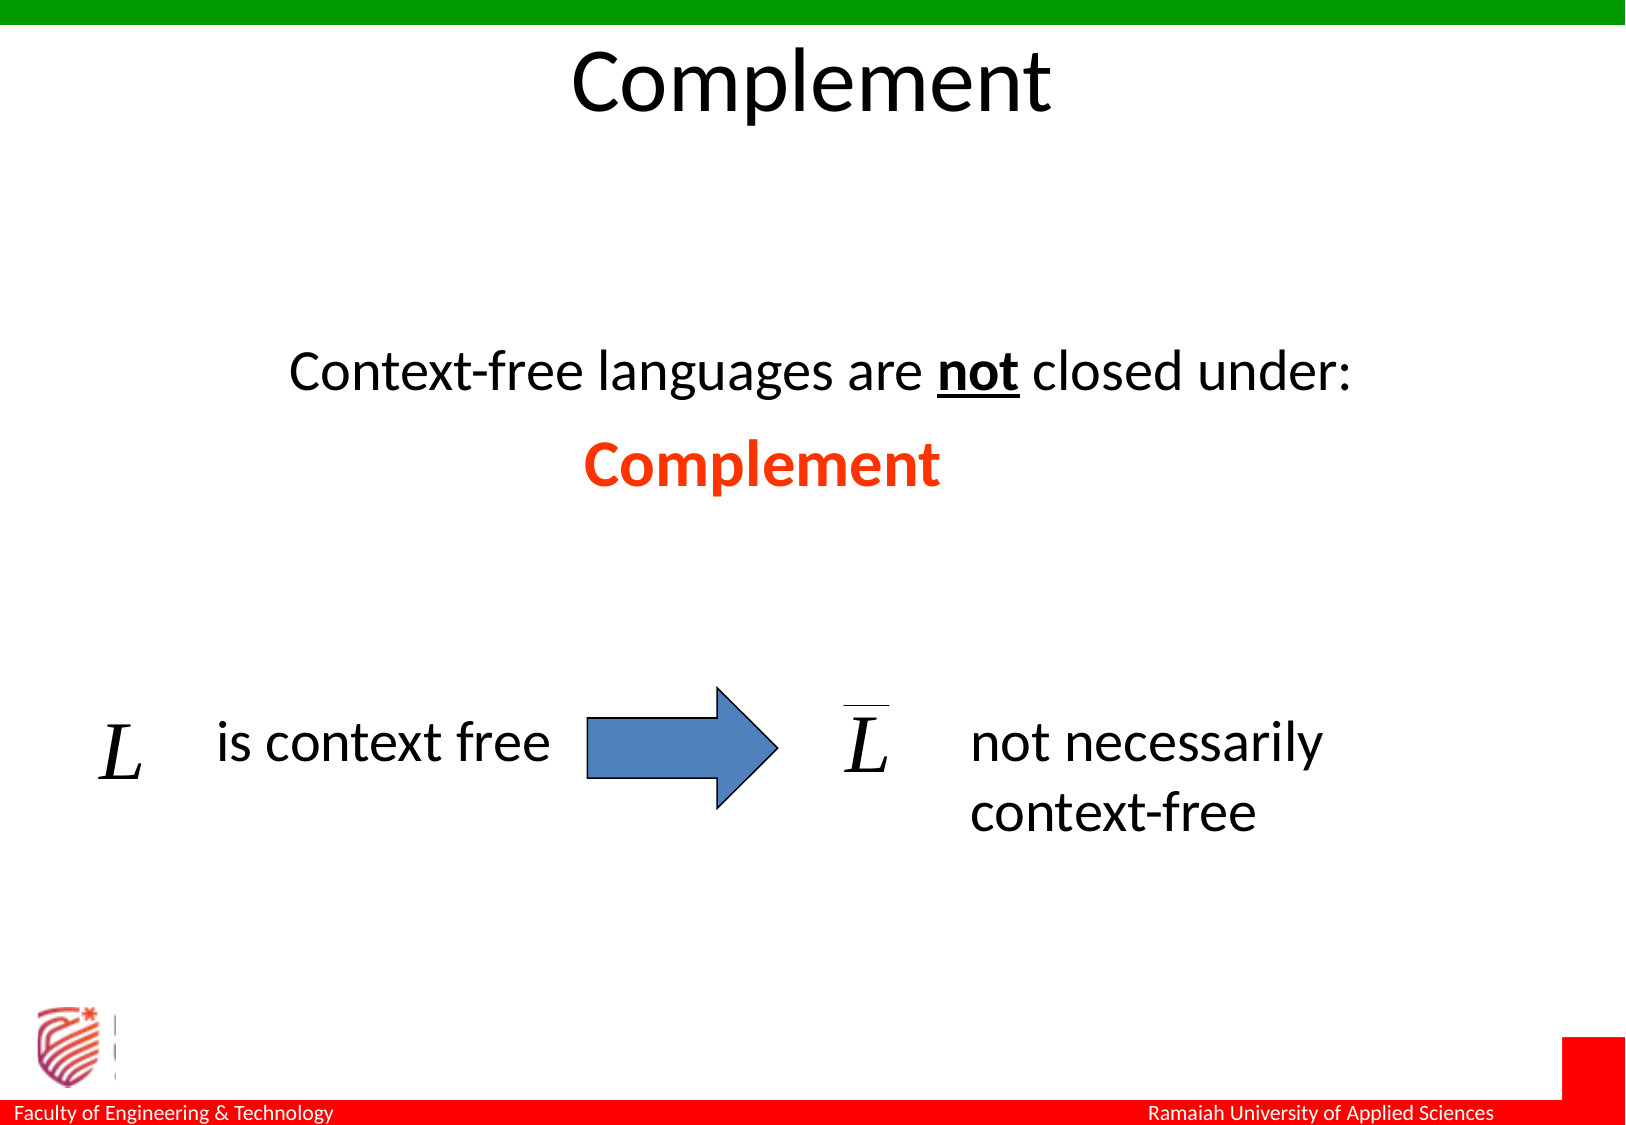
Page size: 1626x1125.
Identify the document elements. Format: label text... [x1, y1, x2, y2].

text_box [587, 687, 778, 809]
text_box Complement [87, 24, 1538, 125]
text_box is context free [201, 695, 567, 781]
text_box Context-free languages are not closed under: [275, 324, 1450, 410]
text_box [93, 718, 148, 784]
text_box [839, 700, 894, 778]
picture [37, 1007, 116, 1088]
text_box Complement [569, 412, 957, 508]
text_box not necessarily context-free [955, 695, 1625, 851]
